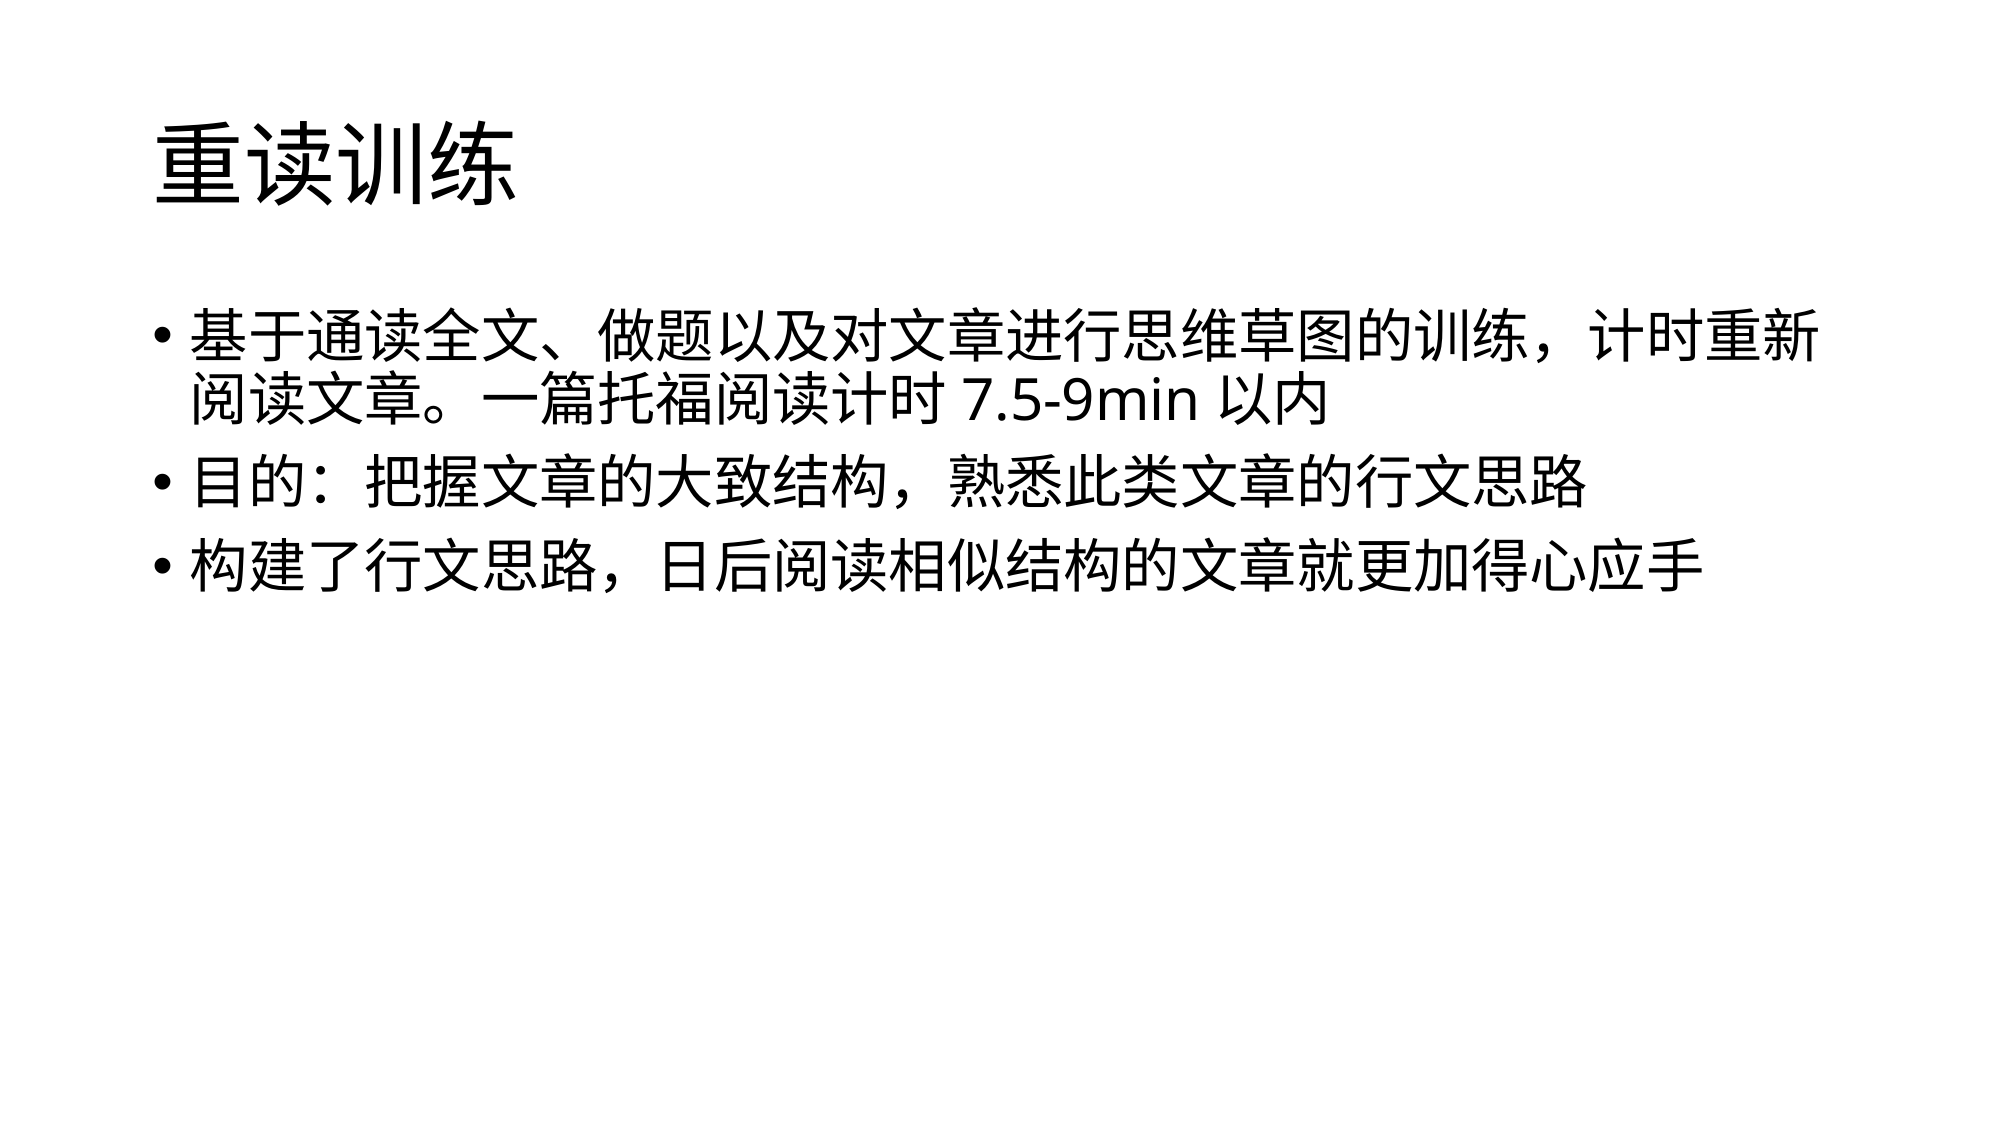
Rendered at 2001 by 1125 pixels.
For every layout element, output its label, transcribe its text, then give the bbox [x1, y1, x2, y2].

list 基于通读全文、做题以及对文章进行思维草图的训练，计时重新阅读文章。一篇托福阅读计时7.5-9min以内 目的：把握文章的大致结构，熟悉此类文章的行文思路 构建了行文思路，日后阅读相似结构的文章就更加得心应手 [137, 299, 1863, 1014]
title 重读训练 [137, 59, 1863, 278]
